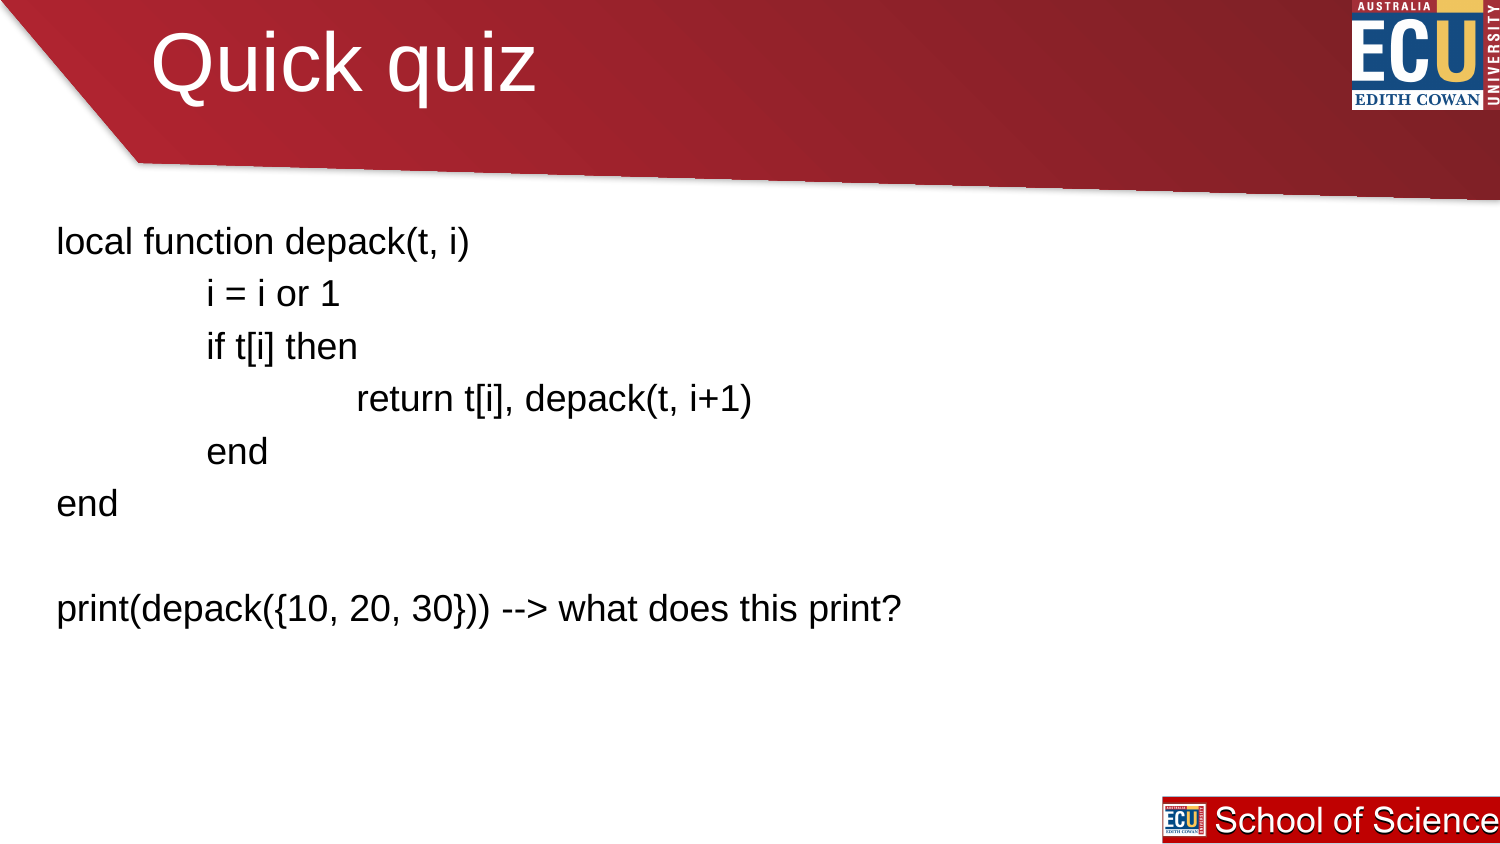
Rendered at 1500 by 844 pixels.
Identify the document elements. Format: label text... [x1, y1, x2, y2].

list local function depack(t, i) i = i or 1 if t[i] then return t[i], depack(t, i+1) end end print(depack({10, 20, 30})) --> what does this print? [41, 209, 1459, 812]
title Quick quiz [135, 14, 1282, 103]
picture [1352, 0, 1500, 110]
picture [1162, 796, 1500, 844]
